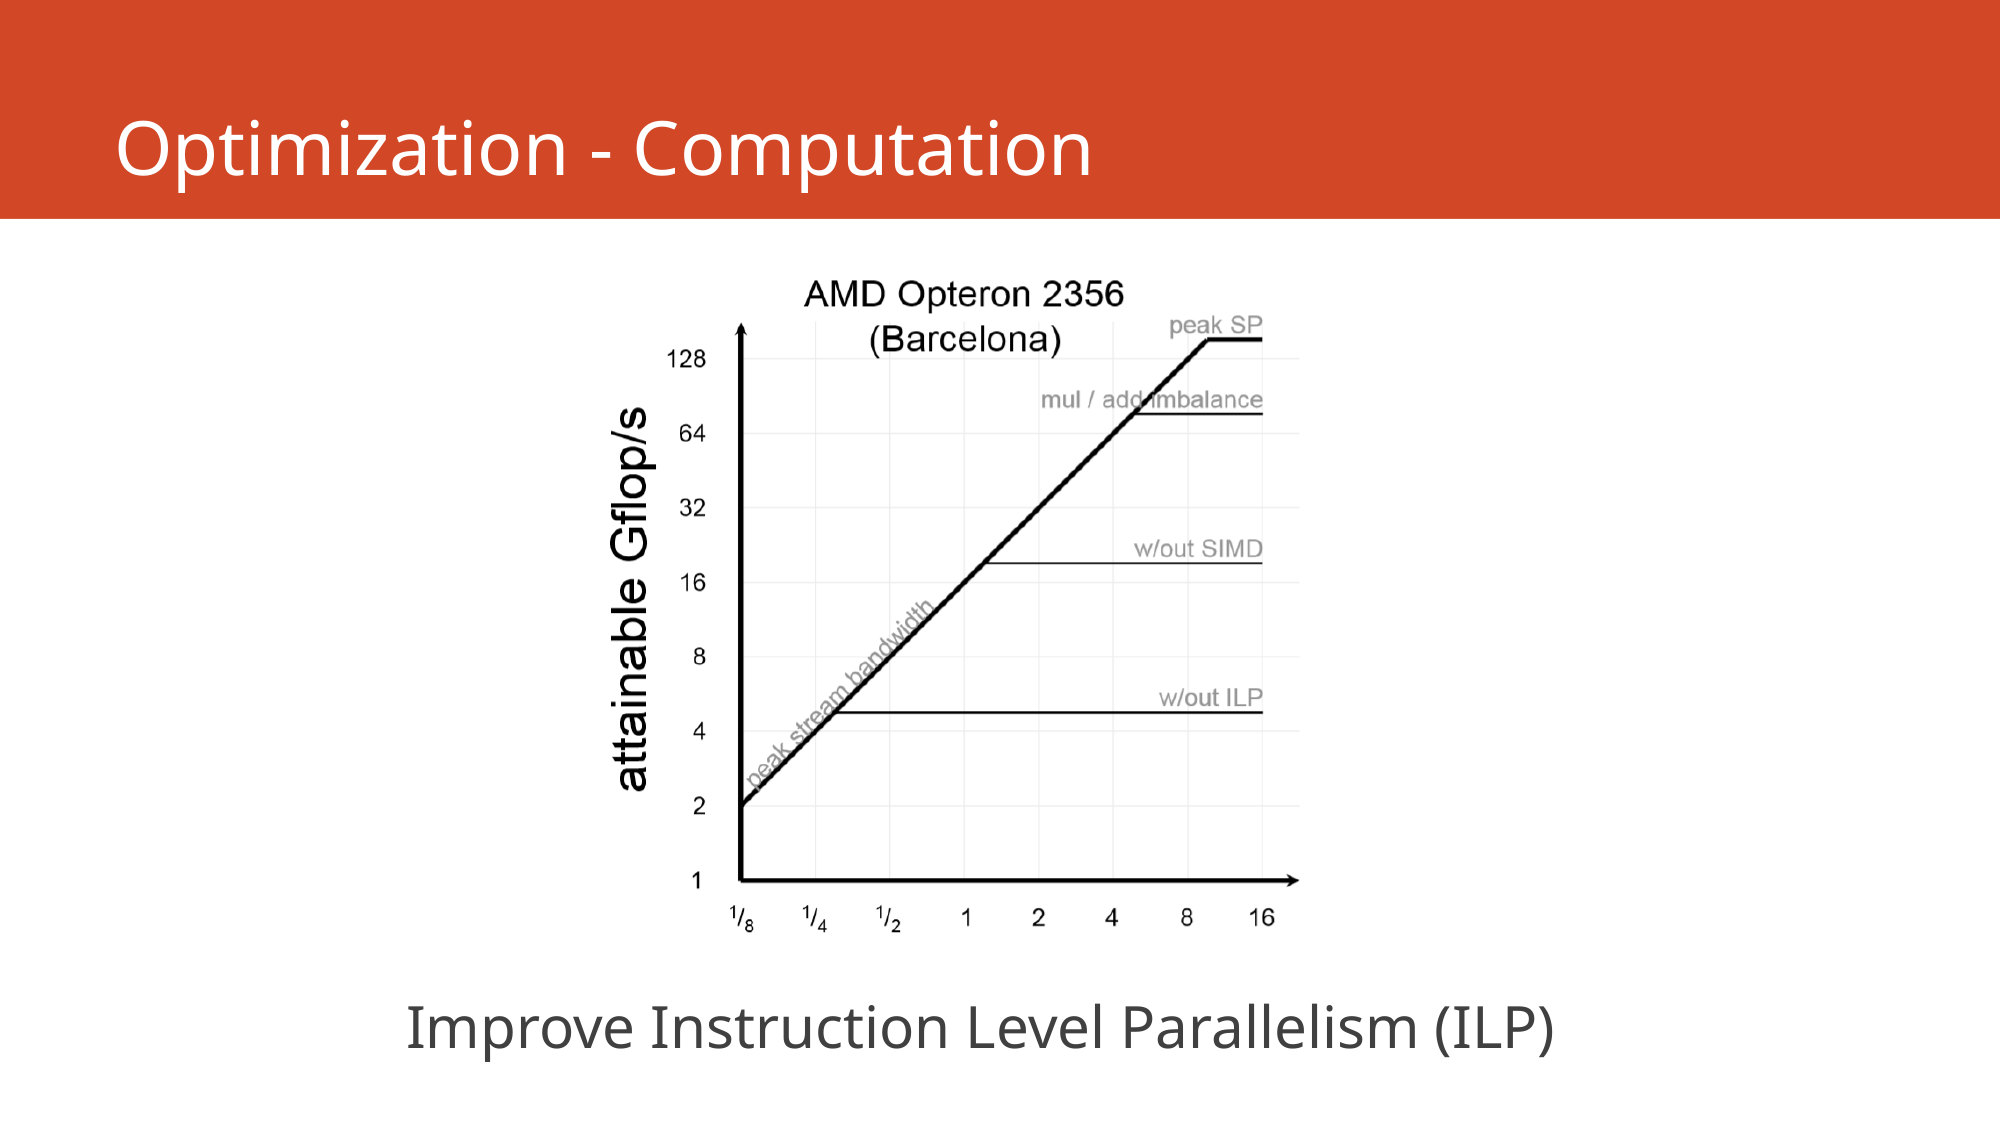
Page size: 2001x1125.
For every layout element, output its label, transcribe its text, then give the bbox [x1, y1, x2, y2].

title Optimization - Computation [99, 0, 1863, 199]
picture [601, 269, 1320, 951]
text_box Improve Instruction Level Parallelism (ILP) [391, 982, 1571, 1068]
